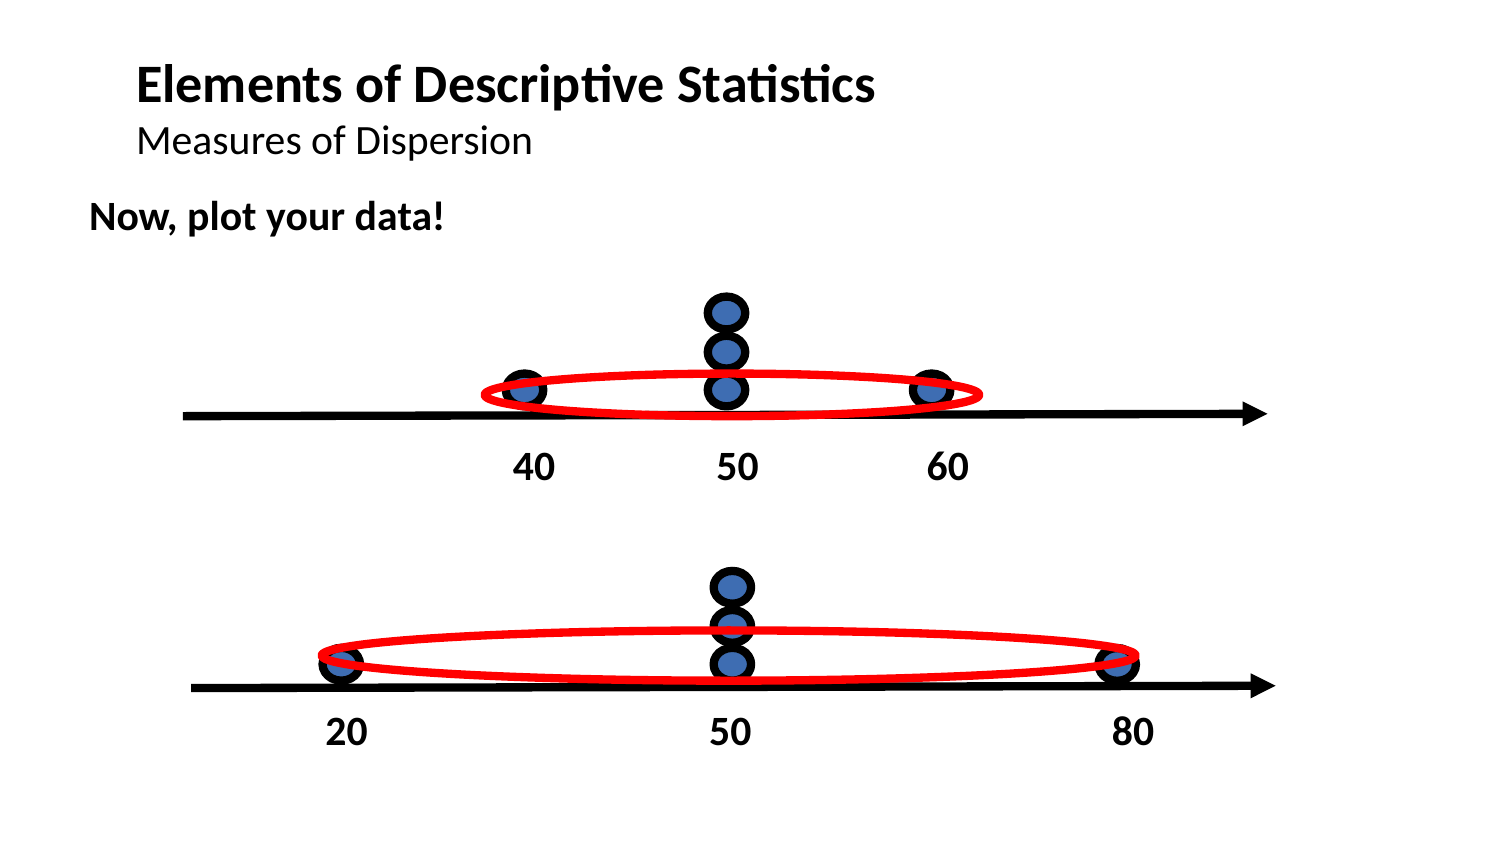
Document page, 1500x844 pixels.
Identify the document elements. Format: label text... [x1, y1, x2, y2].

text_box Now, plot your data! 40 50 60 20 50 80 [74, 181, 1500, 844]
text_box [194, 685, 1276, 689]
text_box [186, 413, 1268, 417]
title Elements of Descriptive Statistics [135, 44, 1367, 112]
list Measures of Dispersion [135, 112, 1367, 147]
